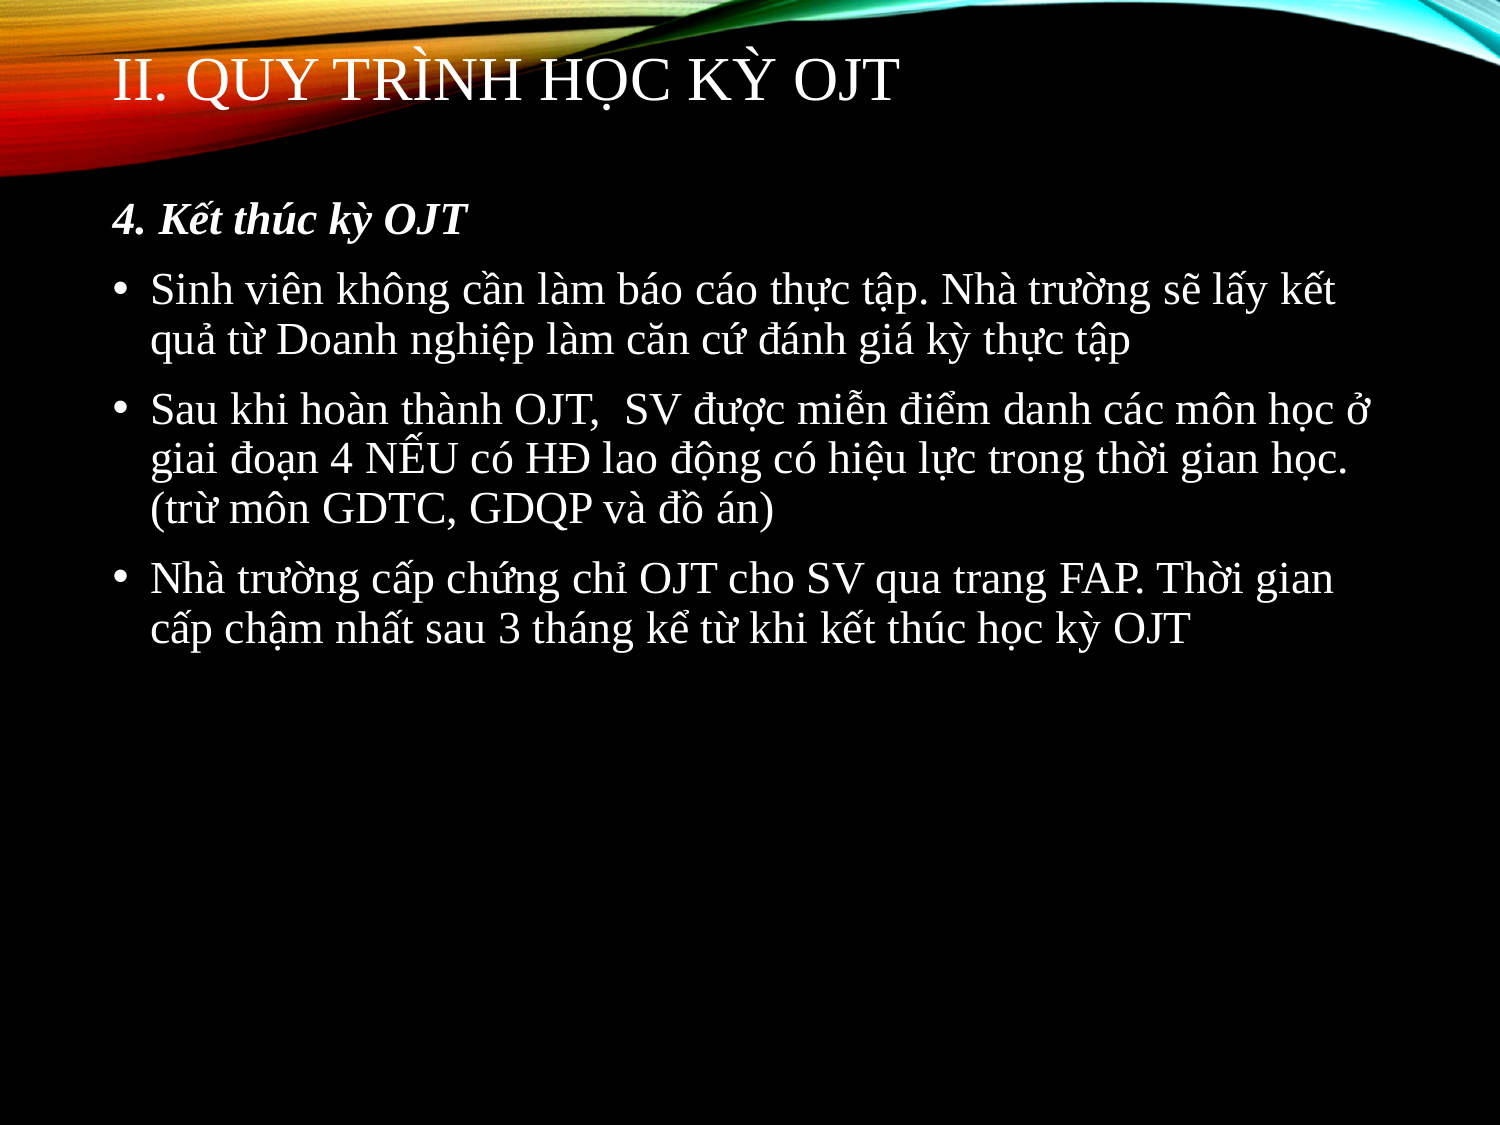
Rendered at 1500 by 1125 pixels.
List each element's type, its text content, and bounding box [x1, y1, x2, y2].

text_box II. QUY TRÌNH HỌC KỲ OJT [97, 17, 1013, 143]
list 4. Kết thúc kỳ OJT Sinh viên không cần làm báo cáo thực tập. Nhà trường sẽ lấy kết quả từ Doanh nghiệp làm căn cứ đánh giá kỳ thực tập Sau khi hoàn thành OJT, SV được miễn điểm danh các môn học ở giai đoạn 4 NẾU có HĐ lao động có hiệu lực trong thời gian học. (trừ môn GDTC, GDQP và đồ án) Nhà trường cấp chứng chỉ OJT cho SV qua trang FAP. Thời gian cấp chậm nhất sau 3 tháng kể từ khi kết thúc học kỳ OJT [97, 187, 1403, 771]
picture [0, 0, 1500, 178]
